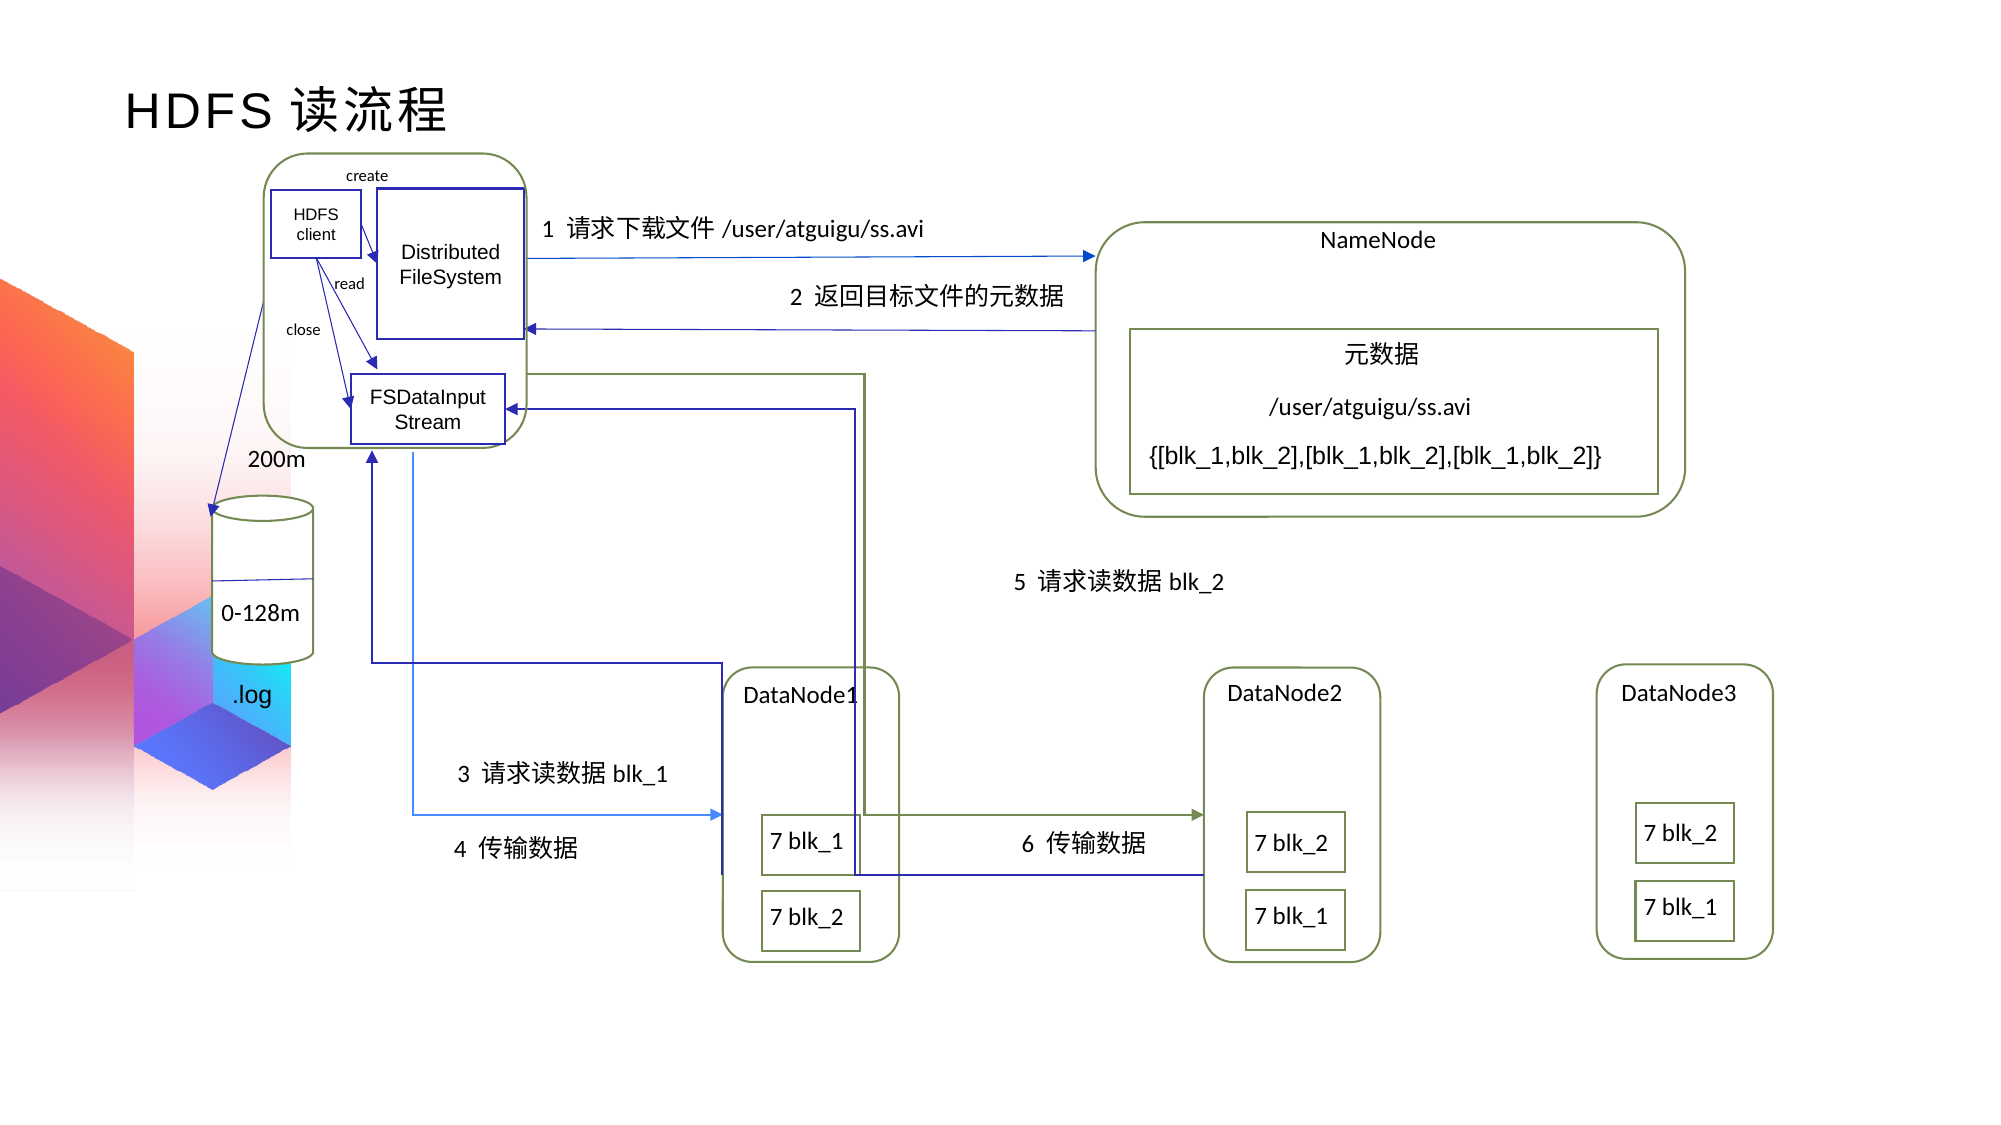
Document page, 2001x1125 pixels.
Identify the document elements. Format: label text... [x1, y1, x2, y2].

picture [0, 229, 210, 896]
title HDFS读流程 [109, 72, 1891, 146]
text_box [210, 153, 1774, 963]
